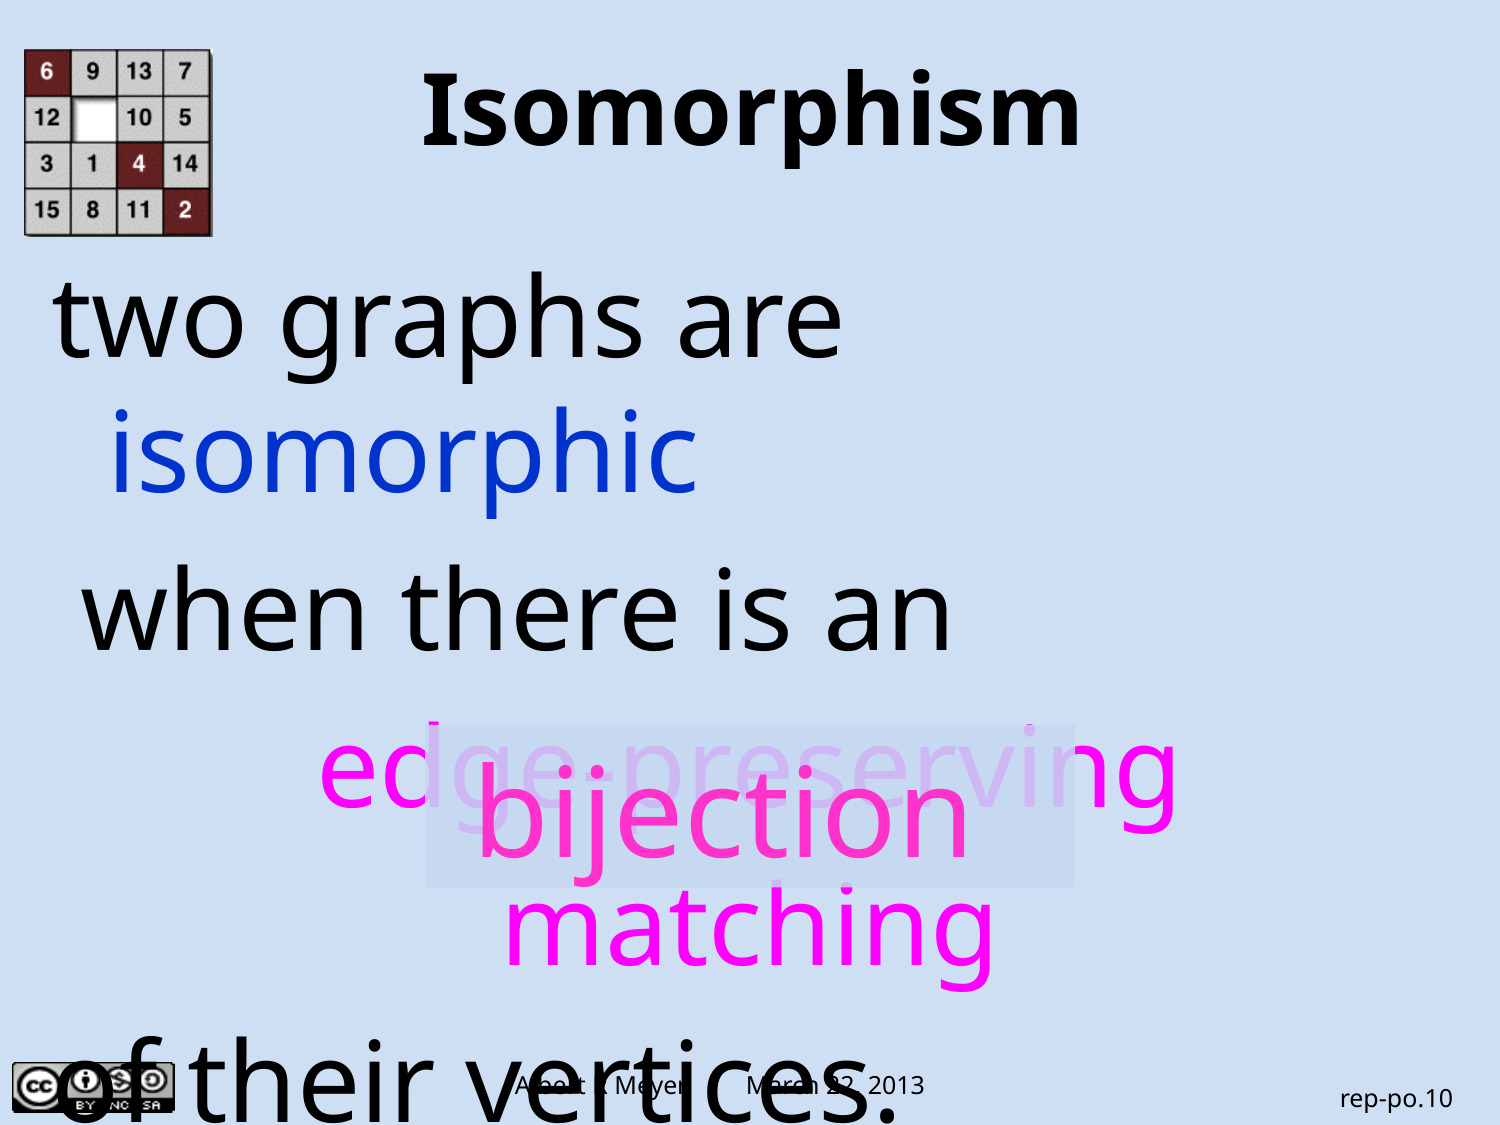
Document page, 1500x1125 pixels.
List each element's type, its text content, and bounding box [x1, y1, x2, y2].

text_box bijection [425, 724, 1075, 888]
picture [12, 1062, 175, 1113]
list two graphs are isomorphic when there is an edge-preserving matching of their vertices. [36, 237, 1464, 1048]
title Isomorphism [316, 9, 1191, 203]
picture [24, 49, 213, 237]
